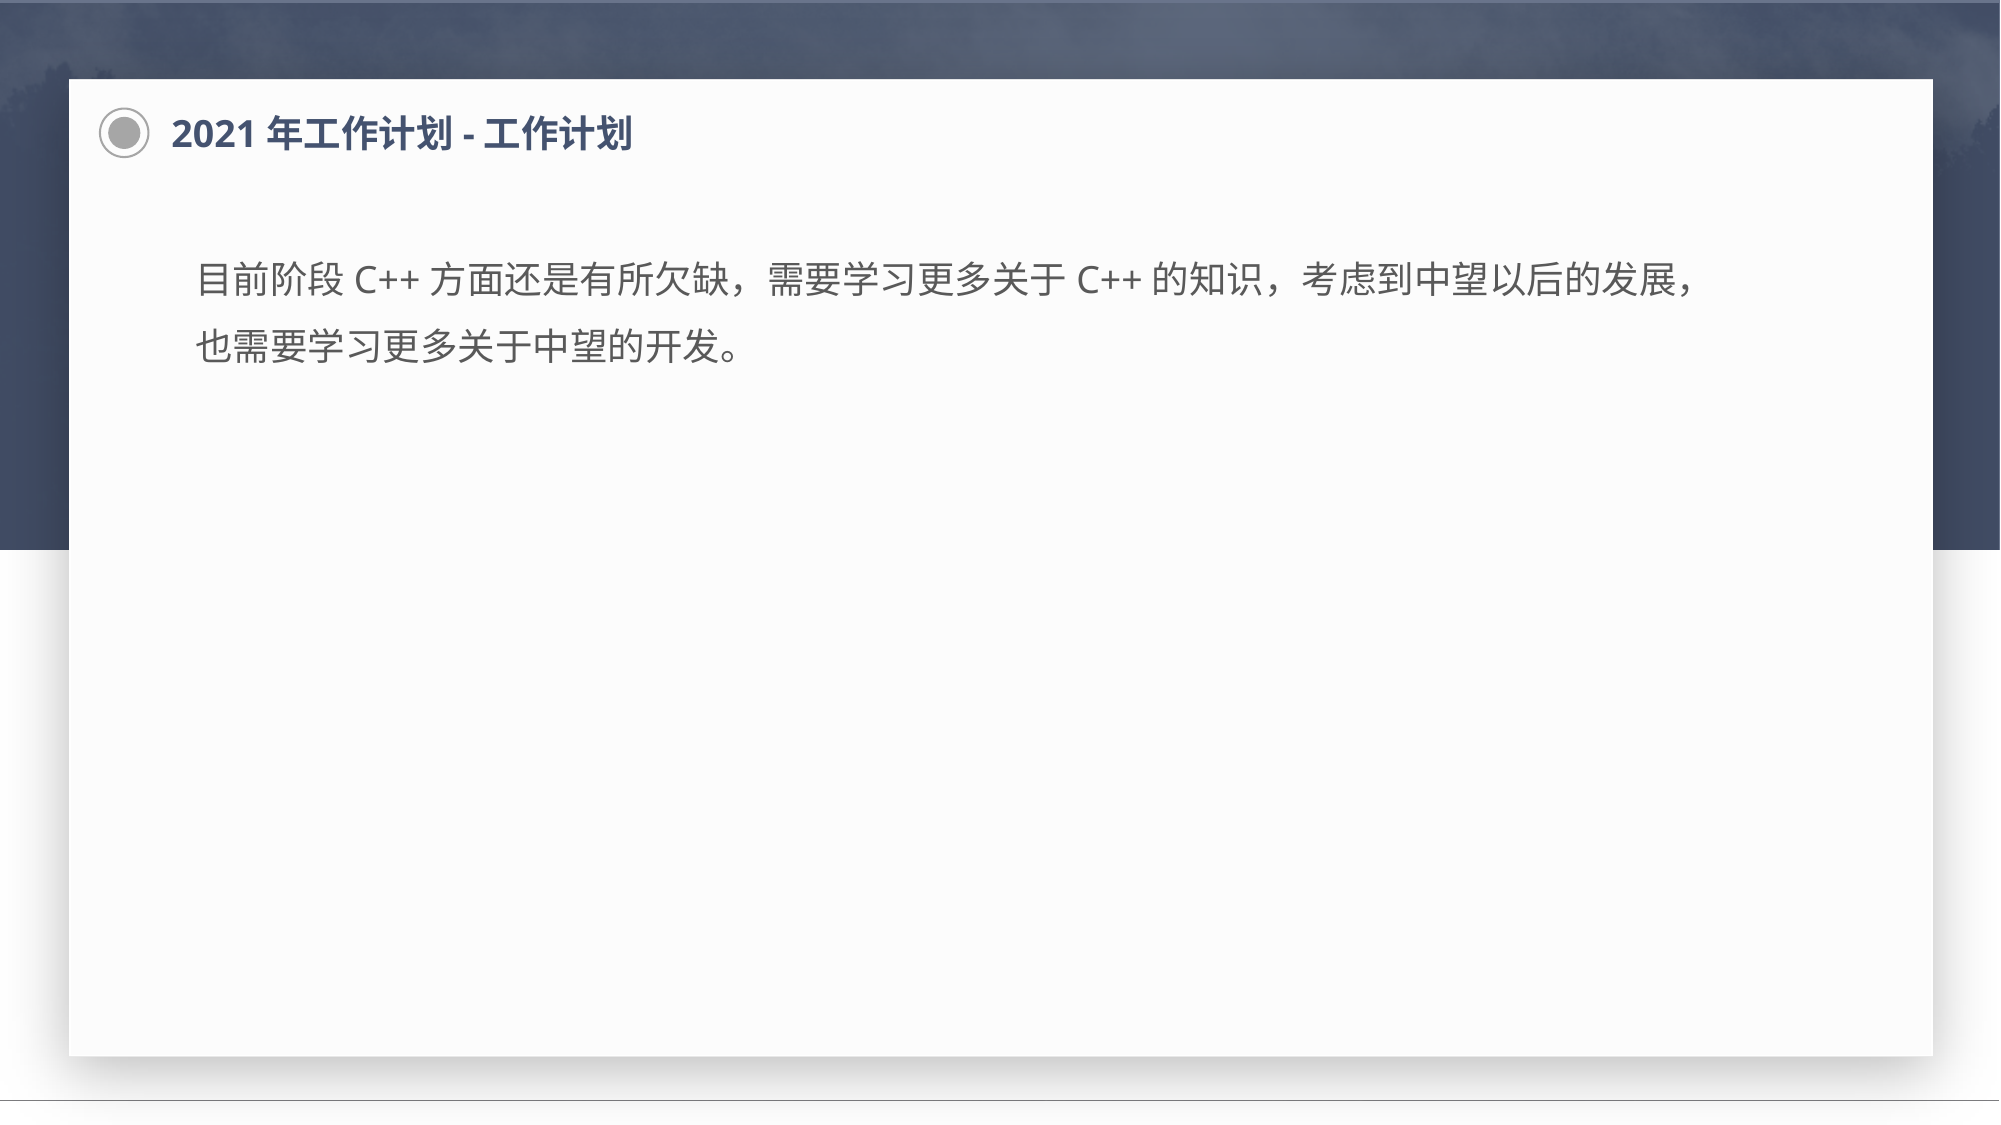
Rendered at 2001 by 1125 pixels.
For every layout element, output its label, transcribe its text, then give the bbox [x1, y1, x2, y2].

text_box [99, 102, 771, 164]
text_box 目前阶段C++方面还是有所欠缺，需要学习更多关于C++的知识，考虑到中望以后的发展，也需要学习更多关于中望的开发。 [180, 225, 1730, 376]
picture [0, 4, 1998, 1125]
